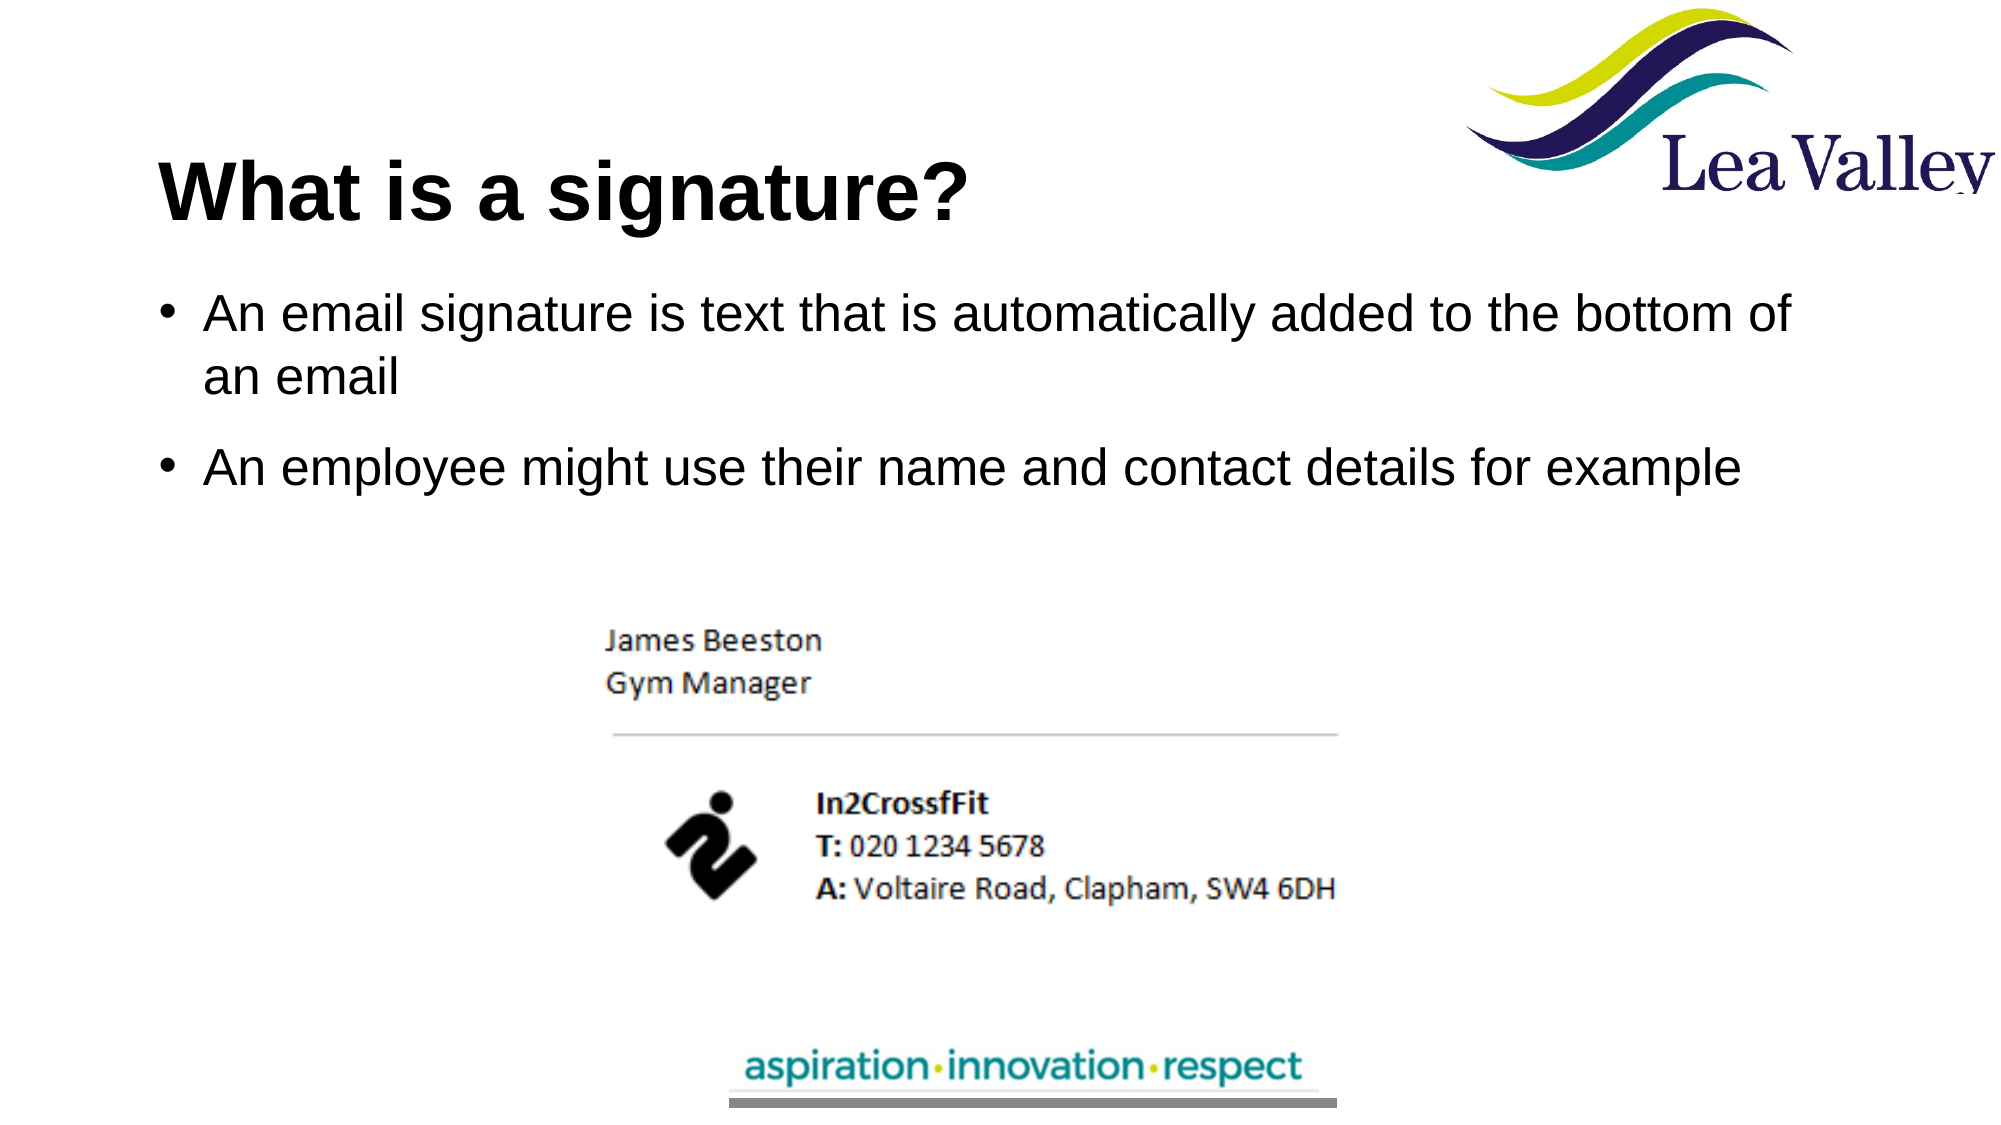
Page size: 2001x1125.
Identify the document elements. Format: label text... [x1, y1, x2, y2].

picture [1460, 6, 2000, 194]
picture [729, 1042, 1319, 1098]
list What is a signature? [158, 148, 1869, 259]
picture [590, 562, 1414, 1017]
list An email signature is text that is automatically added to the bottom of an email An employee might use their name and contact details for example [158, 279, 1864, 847]
